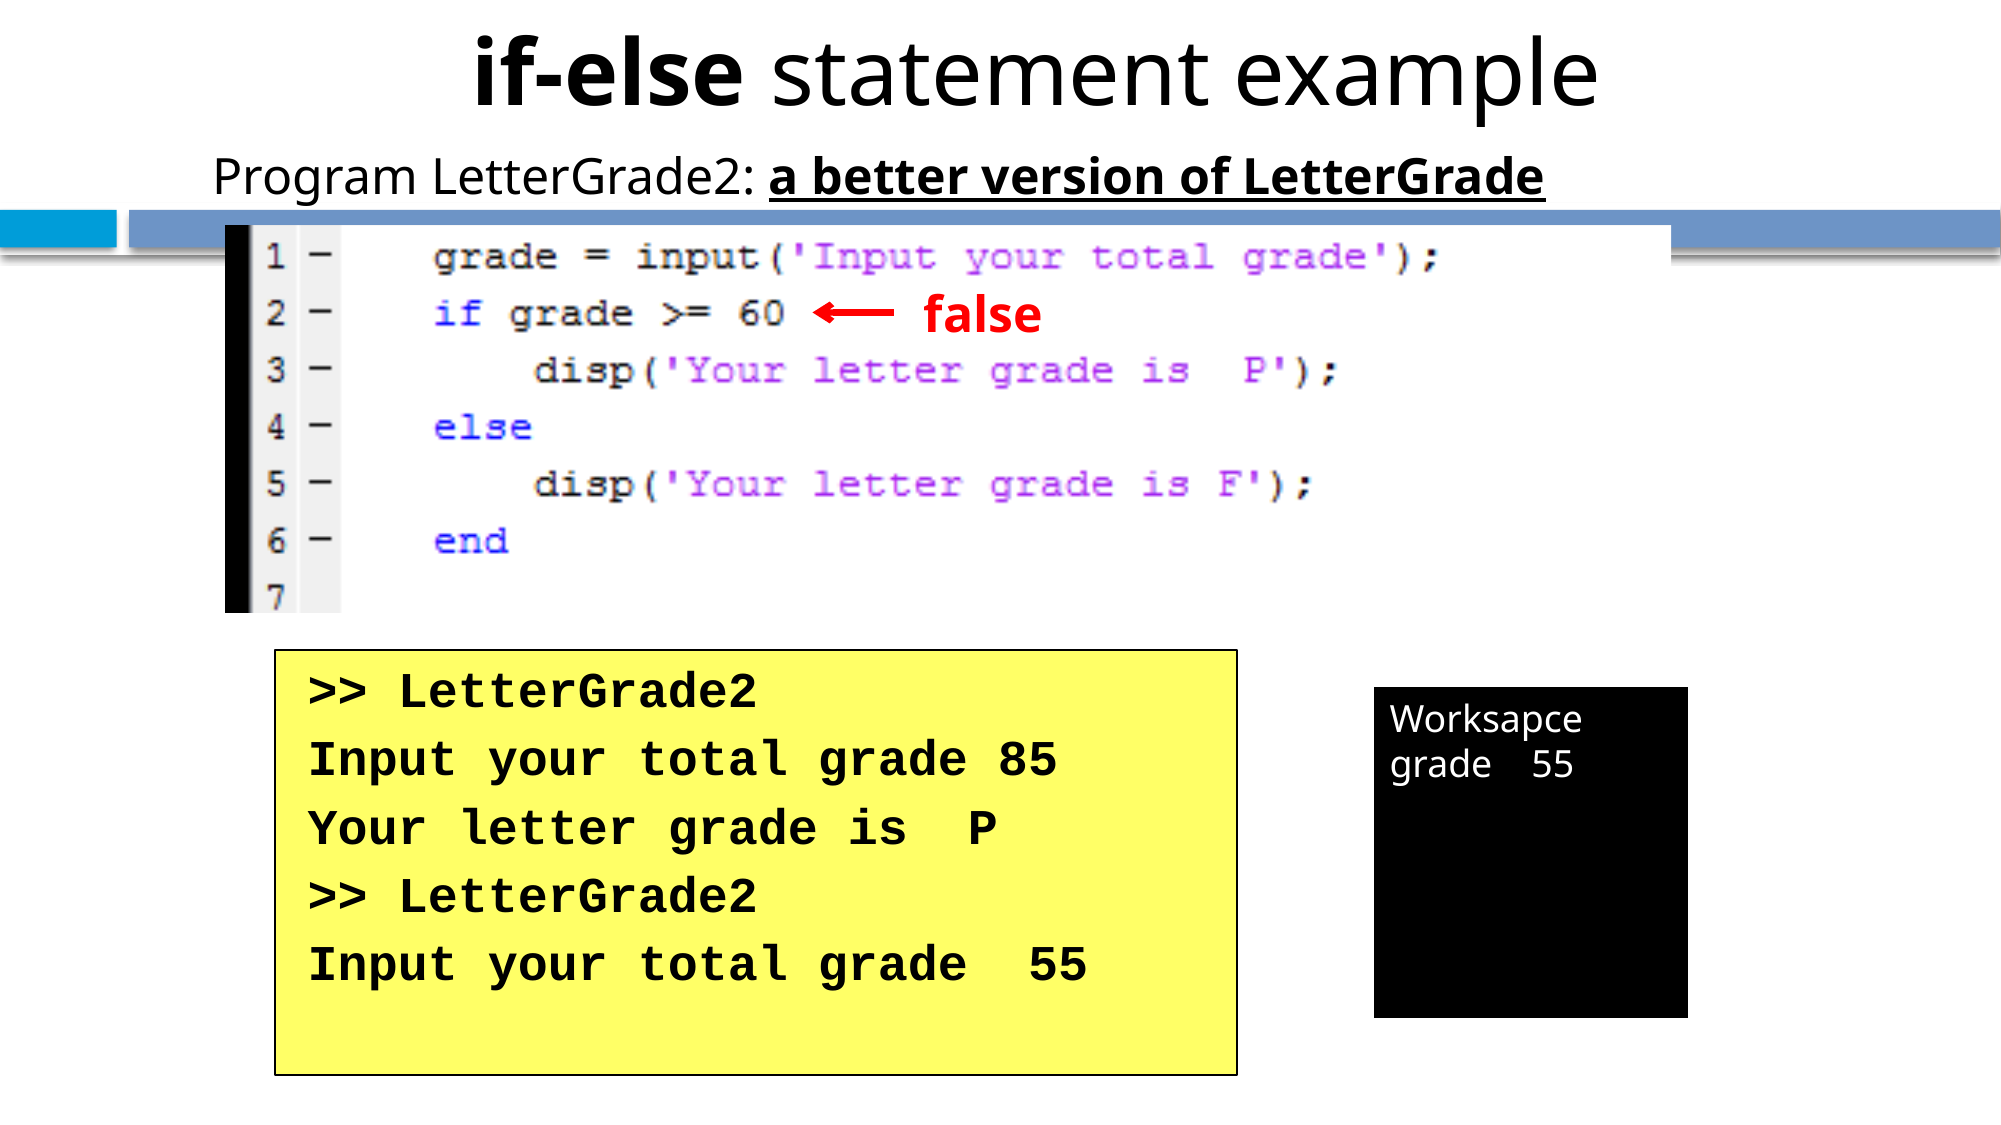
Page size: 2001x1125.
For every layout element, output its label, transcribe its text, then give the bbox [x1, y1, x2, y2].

text_box Worksapce grade 55 [1374, 687, 1688, 1018]
picture [224, 224, 1672, 613]
text_box Program LetterGrade2: a better version of LetterGrade [197, 137, 1561, 273]
text_box >> LetterGrade2 Input your total grade 85 Your letter grade is P >> LetterGrade2 Input your total grade 55 [274, 650, 1238, 1075]
text_box if-else statement example [349, 0, 1700, 163]
